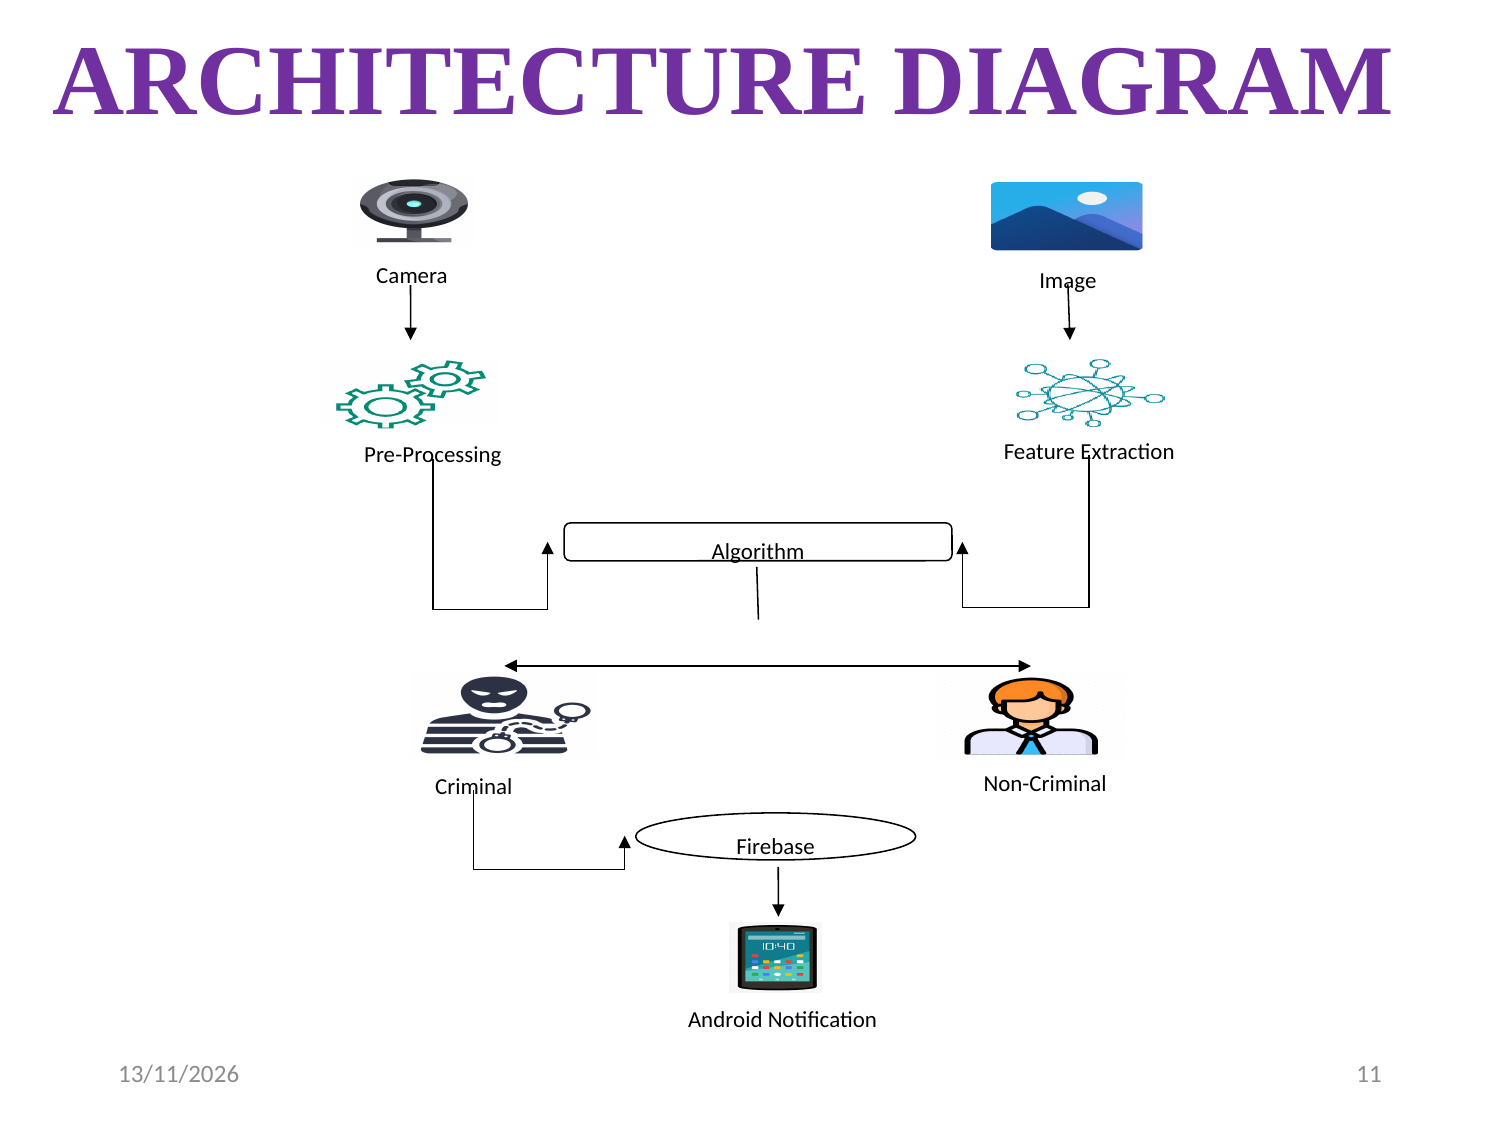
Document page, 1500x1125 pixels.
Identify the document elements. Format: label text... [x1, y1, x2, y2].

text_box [250, 177, 1263, 1043]
slide_number 11 [1059, 1042, 1397, 1103]
title ARCHITECTURE DIAGRAM [37, 27, 1443, 138]
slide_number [103, 1042, 441, 1103]
